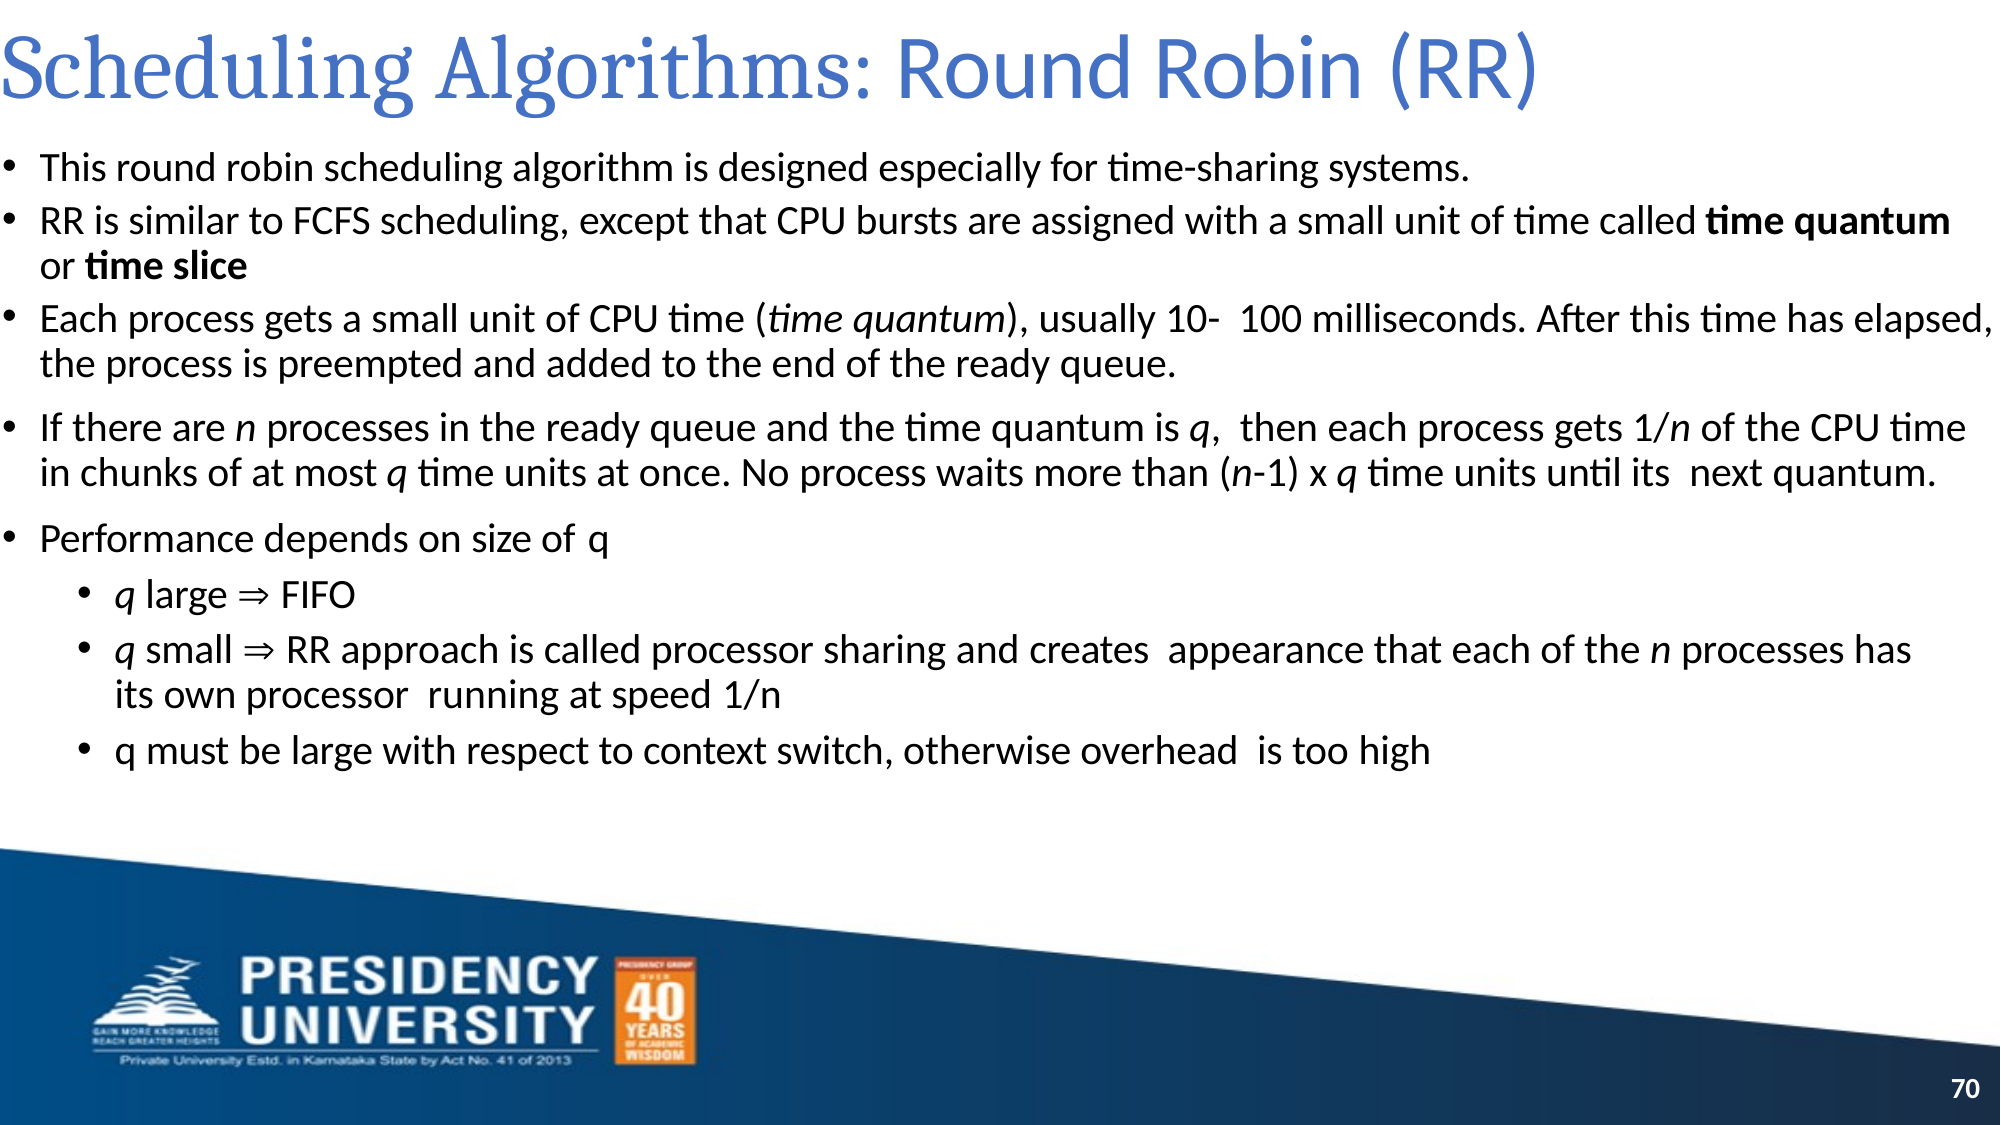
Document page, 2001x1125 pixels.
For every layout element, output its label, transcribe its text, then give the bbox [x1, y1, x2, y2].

slide_number 70 [1944, 1071, 1987, 1125]
text_box This round robin scheduling algorithm is designed especially for time-sharing systems. RR is similar to FCFS scheduling, except that CPU bursts are assigned with a small unit of time called time quantum or time slice Each process gets a small unit of CPU time (time quantum), usually 10- 100 milliseconds. After this time has elapsed, the process is preempted and added to the end of the ready queue. If there are n processes in the ready queue and the time quantum is q, then each process gets 1/n of the CPU time in chunks of at most q time units at once. No process waits more than (n-1) x q time units until its next quantum. Performance depends on size of q q large  FIFO q small  RR approach is called processor sharing and creates appearance that each of the n processes has its own processor running at speed 1/n q must be large with respect to context switch, otherwise overhead is too high [0, 137, 2000, 774]
picture [0, 848, 2000, 1125]
title Scheduling Algorithms: Round Robin (RR) [0, 5, 1710, 137]
